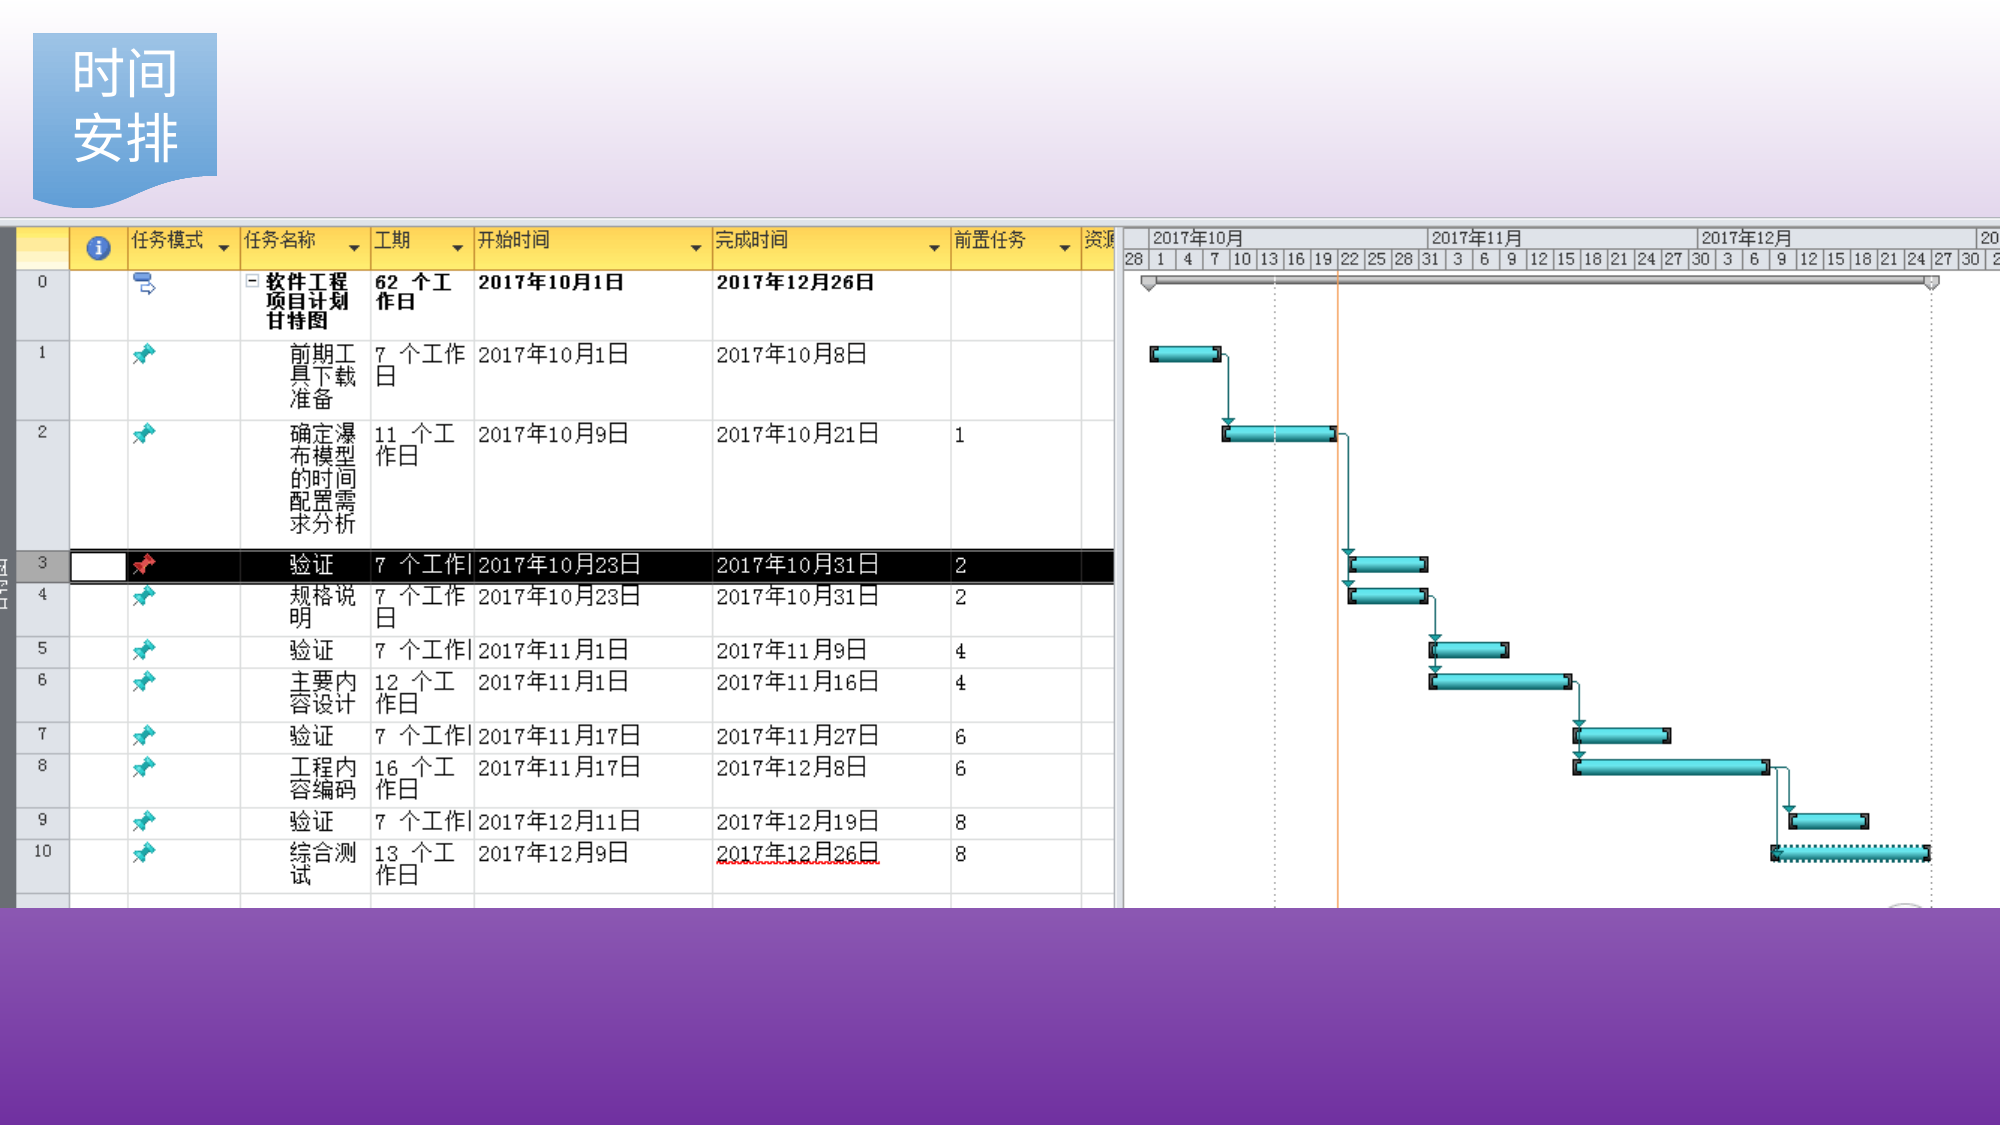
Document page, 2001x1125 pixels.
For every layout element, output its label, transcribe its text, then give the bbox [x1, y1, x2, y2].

text_box 时间安排 [33, 33, 217, 209]
picture [0, 217, 2000, 908]
